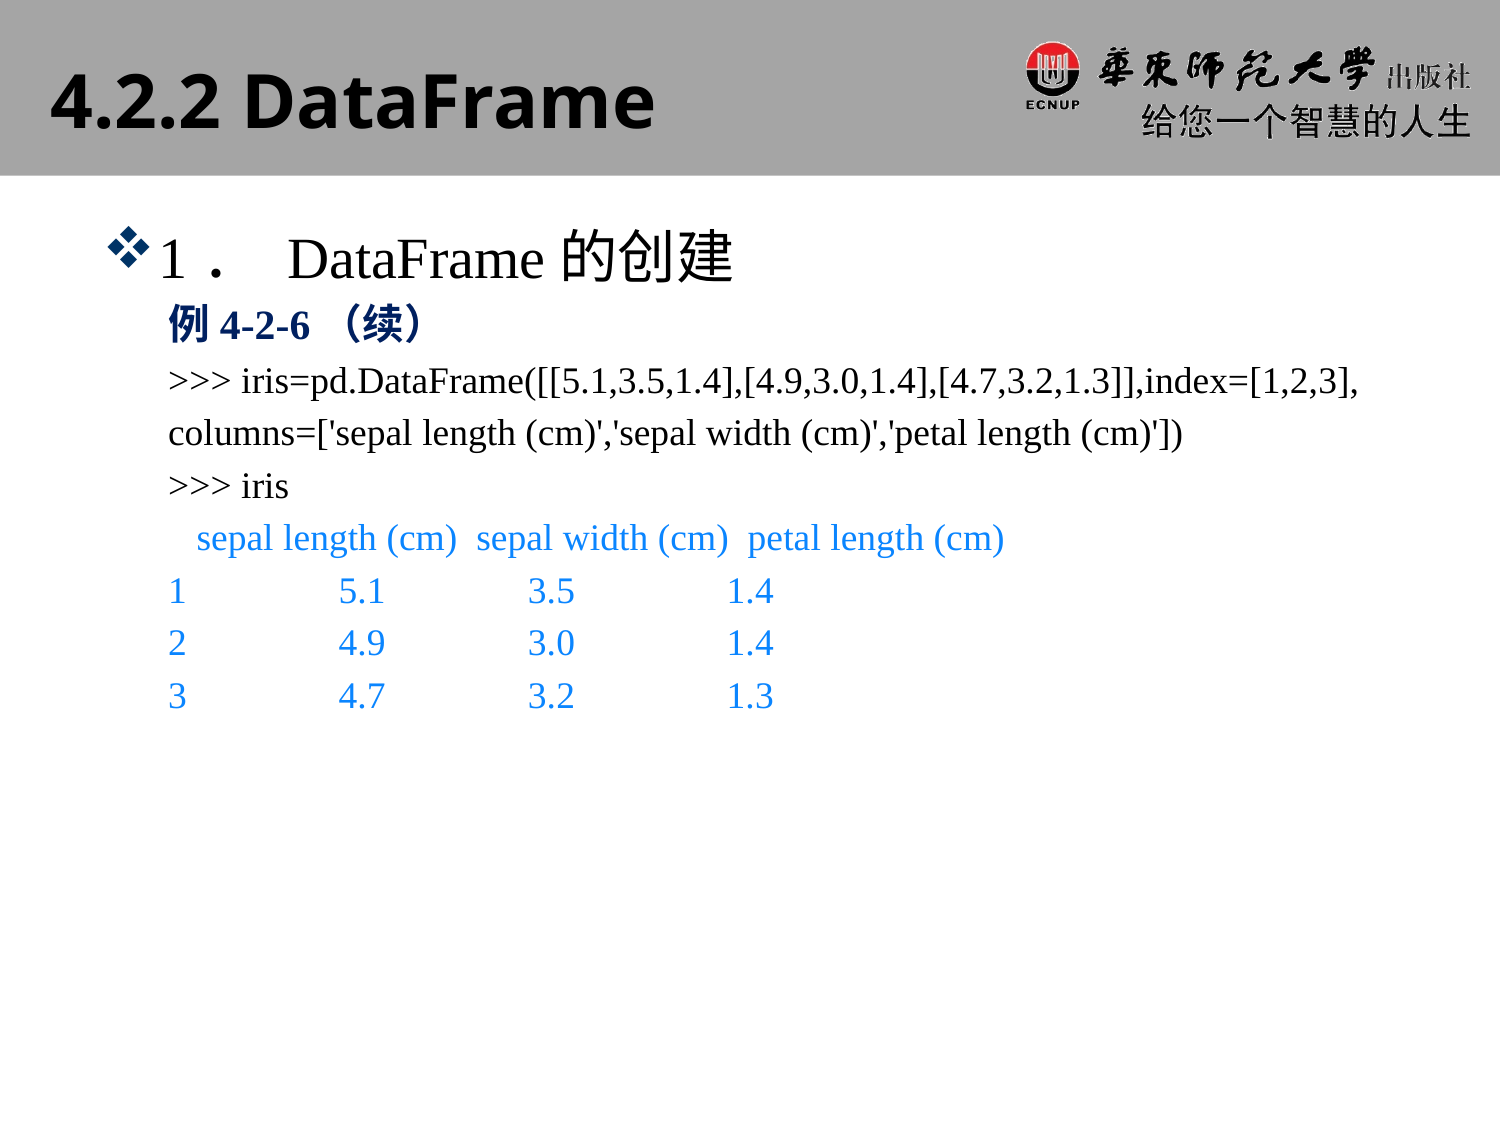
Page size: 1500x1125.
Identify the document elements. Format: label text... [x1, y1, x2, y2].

list 1． DataFrame的创建 例4-2-6（续） >>> iris=pd.DataFrame([[5.1,3.5,1.4],[4.9,3.0,1.4],[4.7,3.2,1.3]],index=[1,2,3], columns=['sepal length (cm)','sepal width (cm)','petal length (cm)']) >>> iris sepal length (cm) sepal width (cm) petal length (cm) 1 5.1 3.5 1.4 2 4.9 3.0 1.4 3 4.7 3.2 1.3 [87, 212, 1432, 1050]
title 4.2.2 DataFrame [35, 58, 1198, 139]
picture [1009, 35, 1500, 153]
